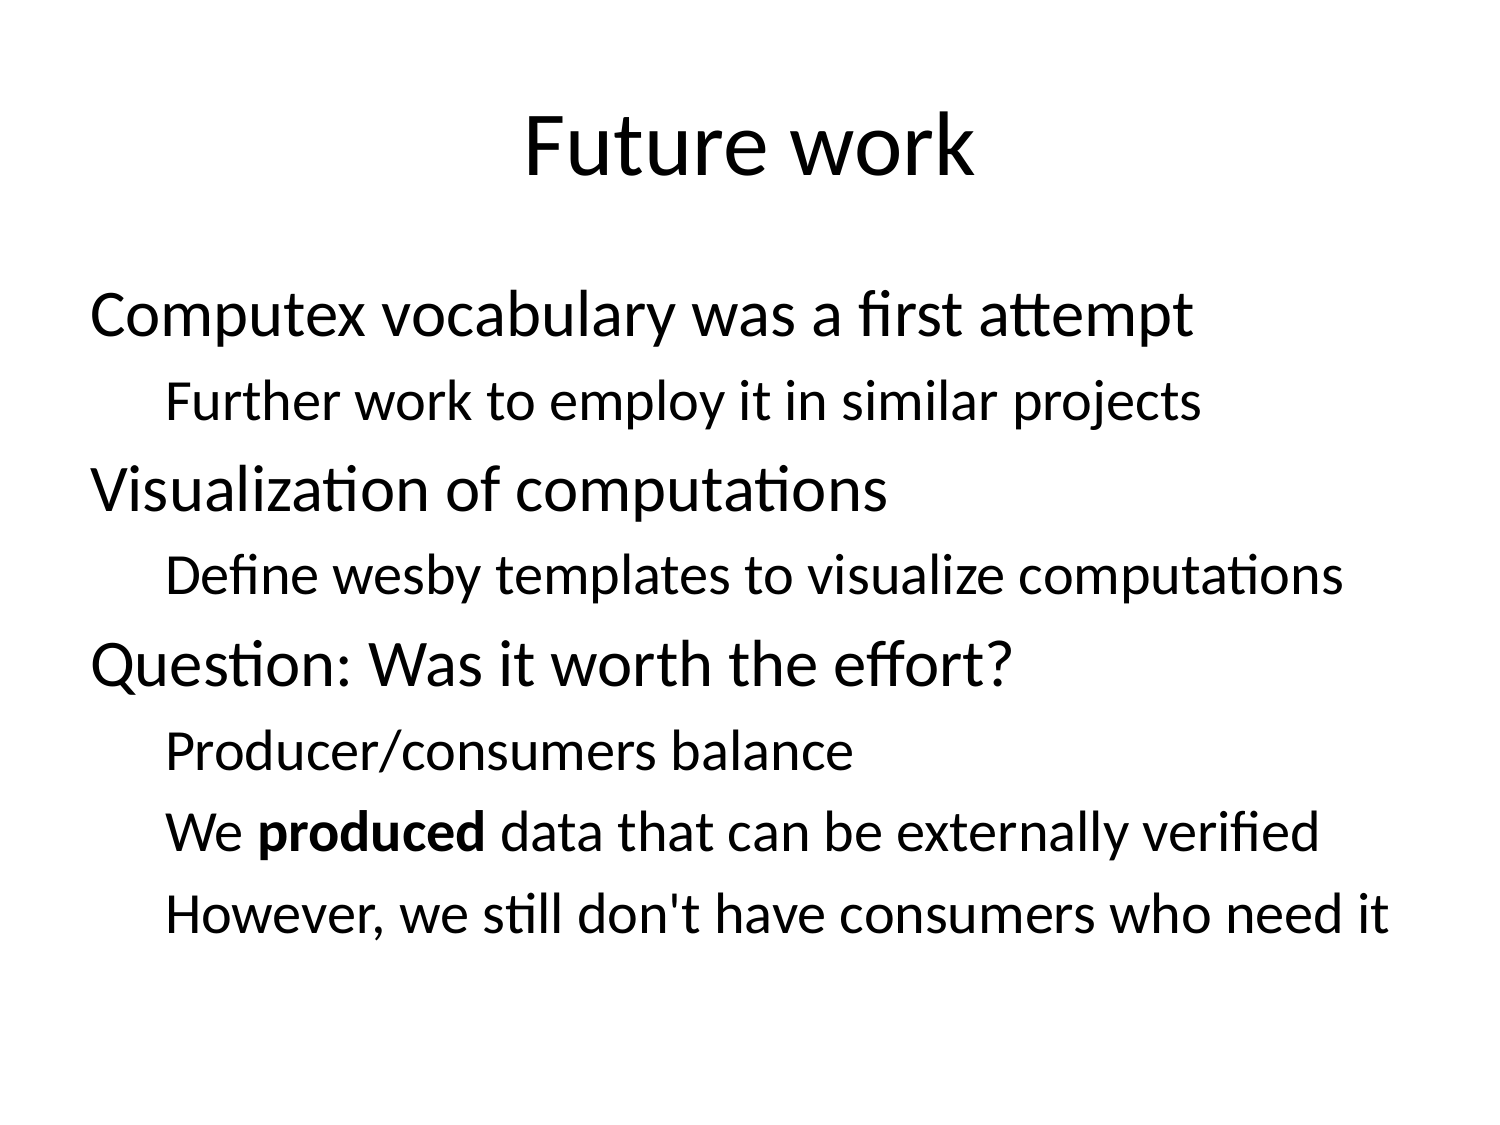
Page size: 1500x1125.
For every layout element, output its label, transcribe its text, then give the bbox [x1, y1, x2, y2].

title Future work [75, 45, 1425, 233]
list Computex vocabulary was a first attempt Further work to employ it in similar projects Visualization of computations Define wesby templates to visualize computations Question: Was it worth the effort? Producer/consumers balance We produced data that can be externally verified However, we still don't have consumers who need it [75, 262, 1425, 1005]
